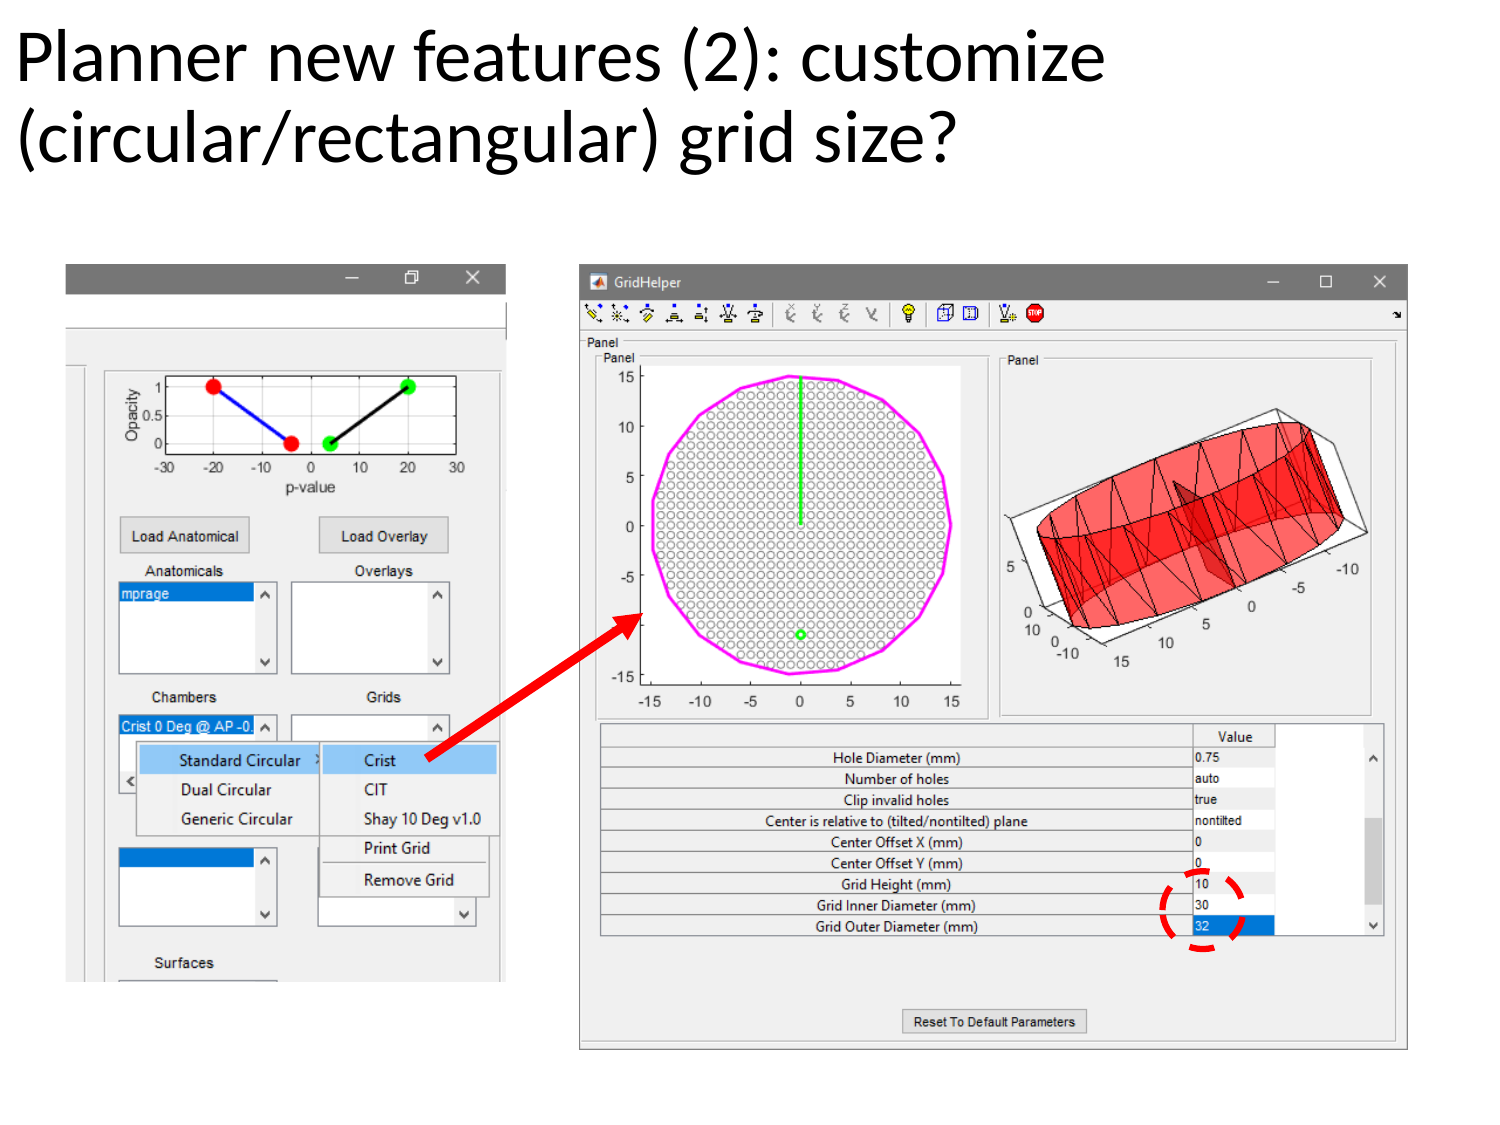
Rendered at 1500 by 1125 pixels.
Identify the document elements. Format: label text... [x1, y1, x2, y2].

picture [65, 264, 507, 982]
picture [579, 264, 1408, 1050]
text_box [426, 612, 644, 759]
text_box Planner new features (2): customize (circular/rectangular) grid size? [0, 8, 1500, 205]
